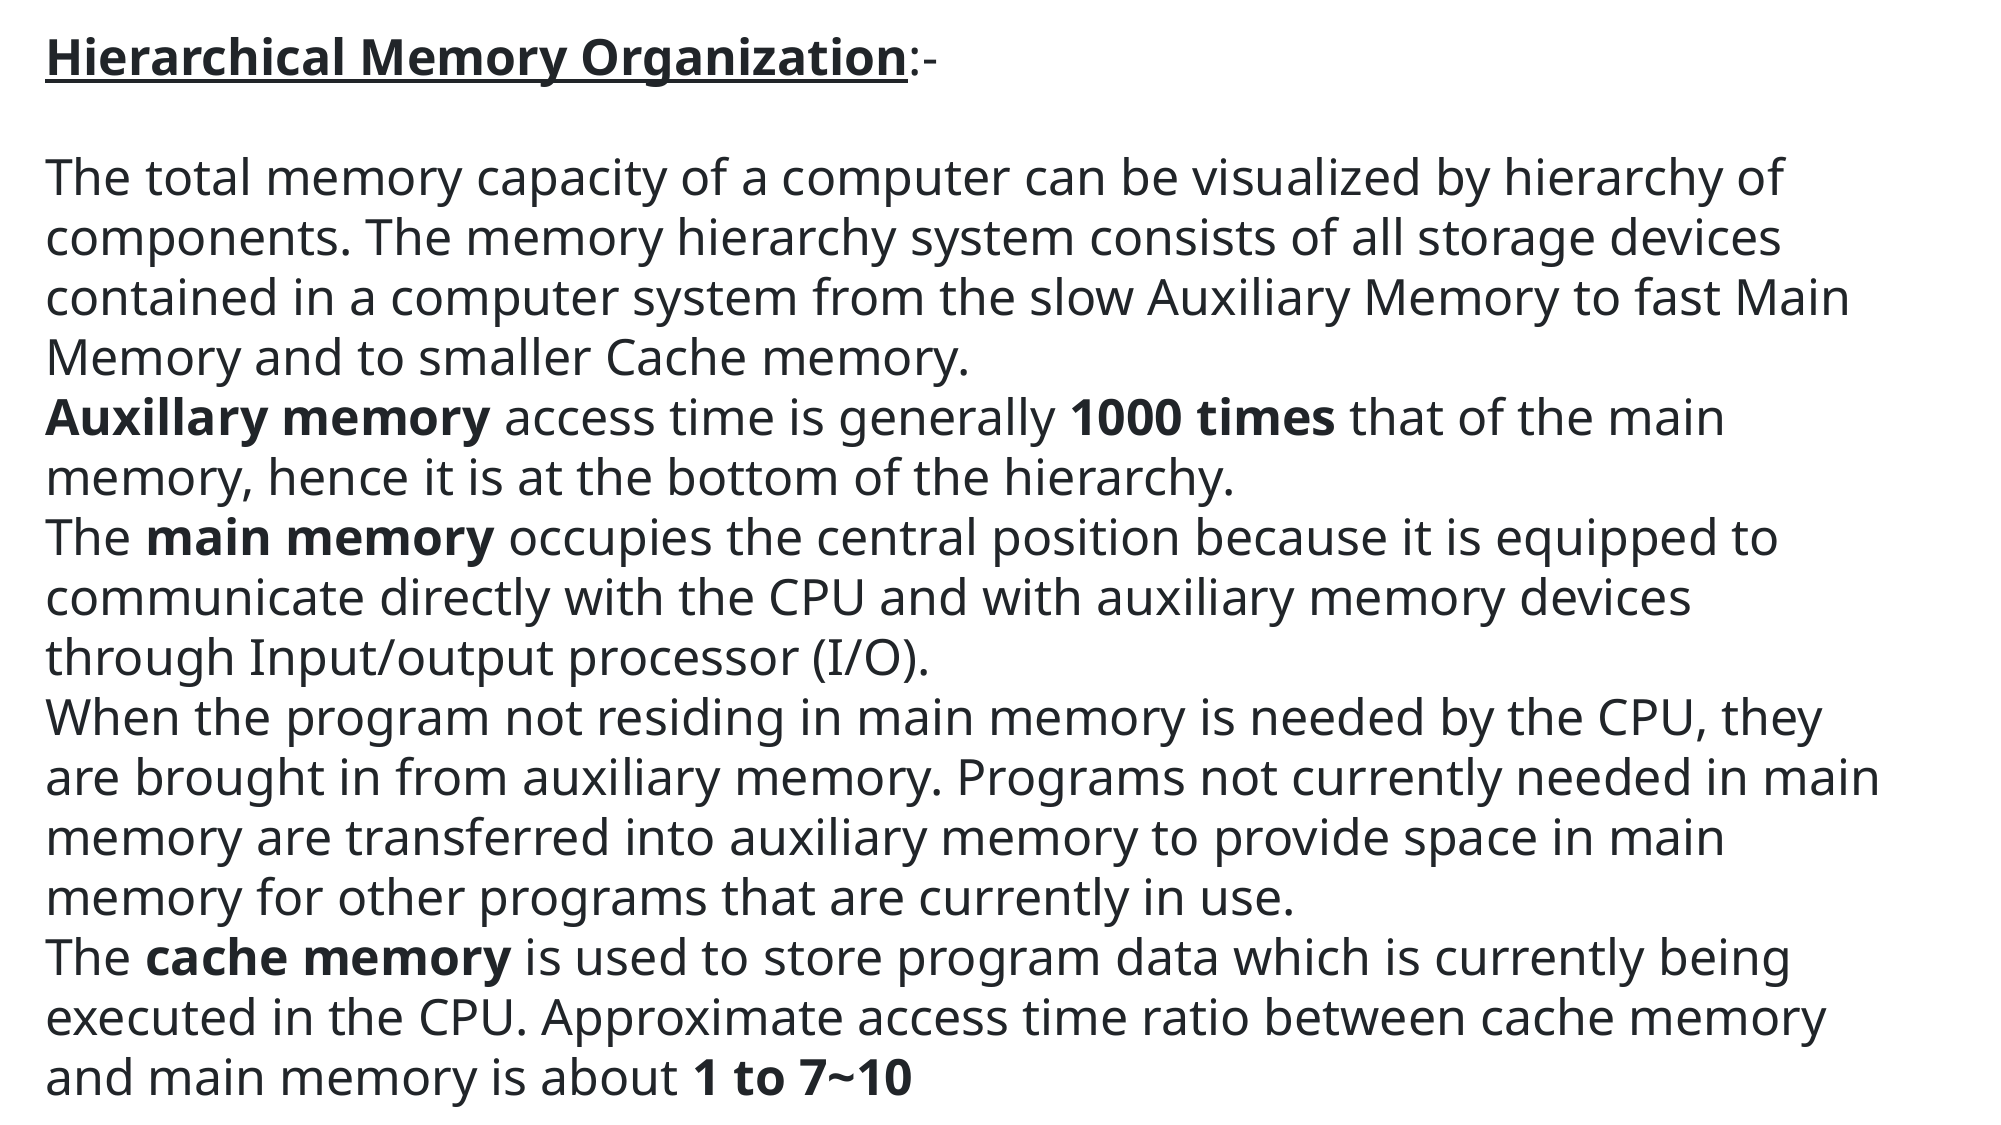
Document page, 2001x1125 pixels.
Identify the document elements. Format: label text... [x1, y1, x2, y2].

text_box Hierarchical Memory Organization:- The total memory capacity of a computer can be visualized by hierarchy of components. The memory hierarchy system consists of all storage devices contained in a computer system from the slow Auxiliary Memory to fast Main Memory and to smaller Cache memory. Auxillary memory access time is generally 1000 times that of the main memory, hence it is at the bottom of the hierarchy. The main memory occupies the central position because it is equipped to communicate directly with the CPU and with auxiliary memory devices through Input/output processor (I/O). When the program not residing in main memory is needed by the CPU, they are brought in from auxiliary memory. Programs not currently needed in main memory are transferred into auxiliary memory to provide space in main memory for other programs that are currently in use. The cache memory is used to store program data which is currently being executed in the CPU. Approximate access time ratio between cache memory and main memory is about 1 to 7~10 [30, 17, 1909, 1113]
